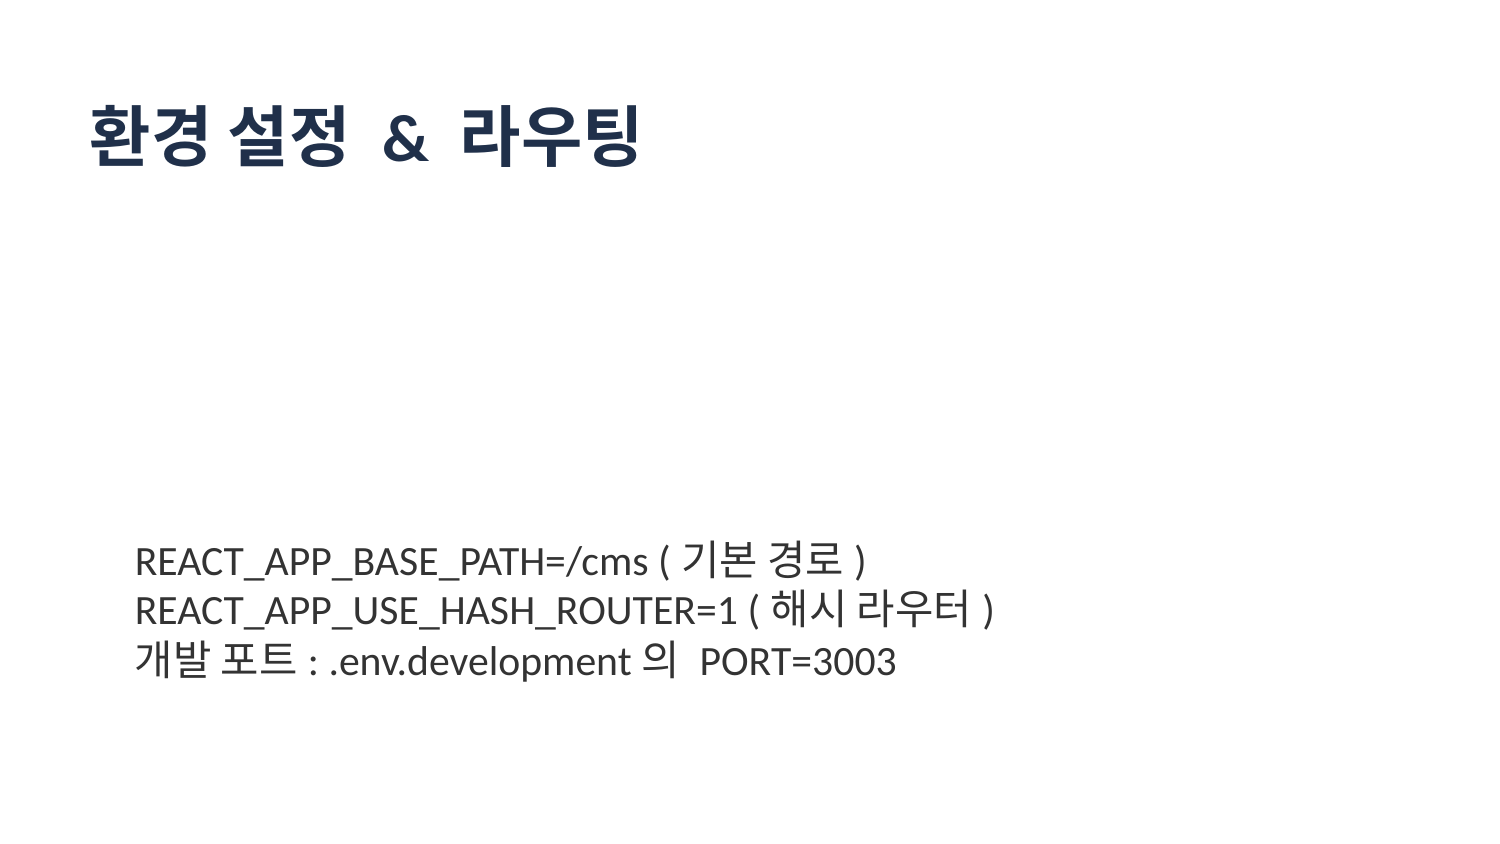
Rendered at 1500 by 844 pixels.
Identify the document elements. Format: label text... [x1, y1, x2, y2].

text_box 환경 설정 & 라우팅 [74, 59, 1500, 210]
text_box REACT_APP_BASE_PATH=/cms (기본 경로) REACT_APP_USE_HASH_ROUTER=1 (해시 라우터) 개발 포트: .env.development의 PORT=3003 [119, 224, 1500, 844]
